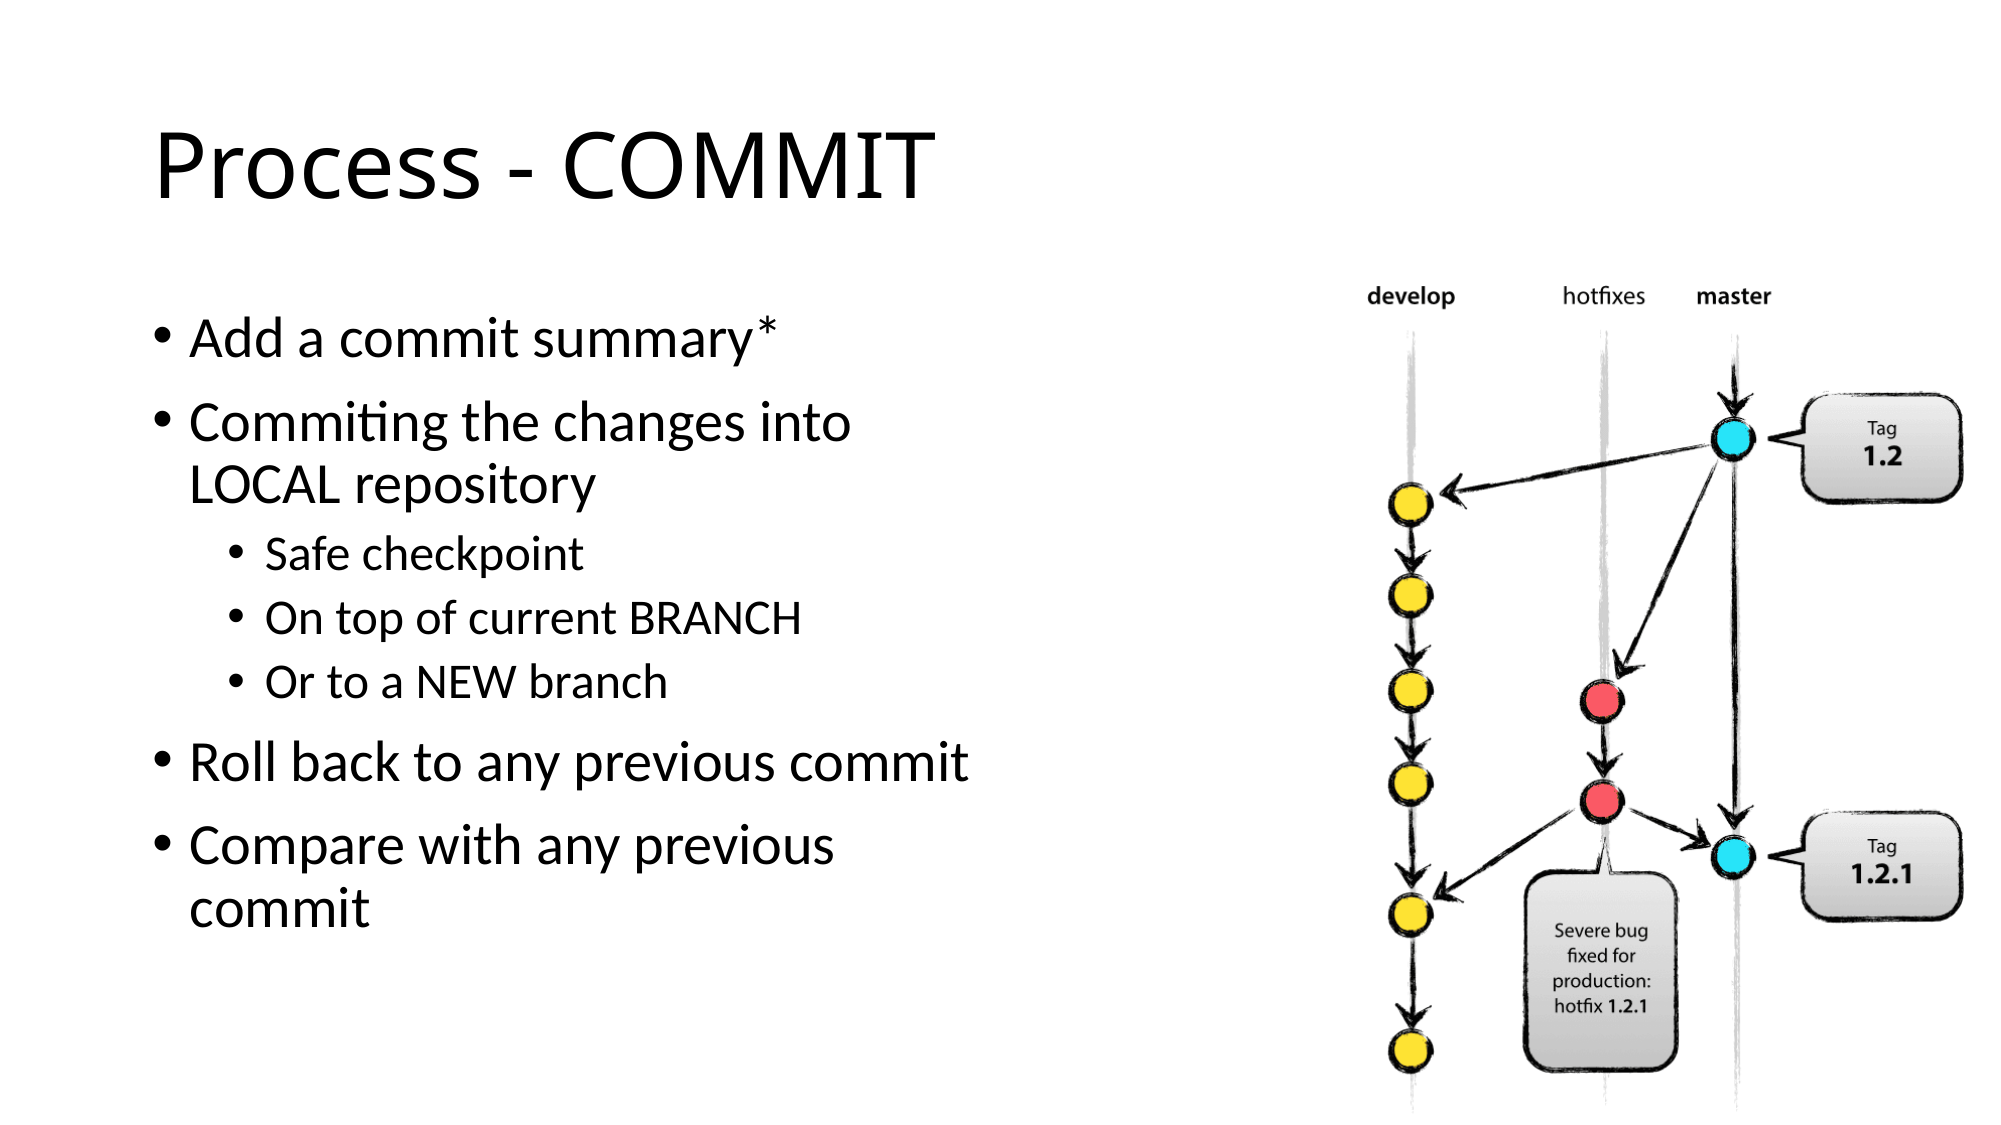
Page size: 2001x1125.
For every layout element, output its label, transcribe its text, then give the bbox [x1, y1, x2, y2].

title Process - COMMIT [137, 59, 1863, 278]
list Add a commit summary* Commiting the changes into LOCAL repository Safe checkpoint On top of current BRANCH Or to a NEW branch Roll back to any previous commit Compare with any previous commit [137, 299, 1000, 1014]
picture [1344, 267, 1981, 1125]
